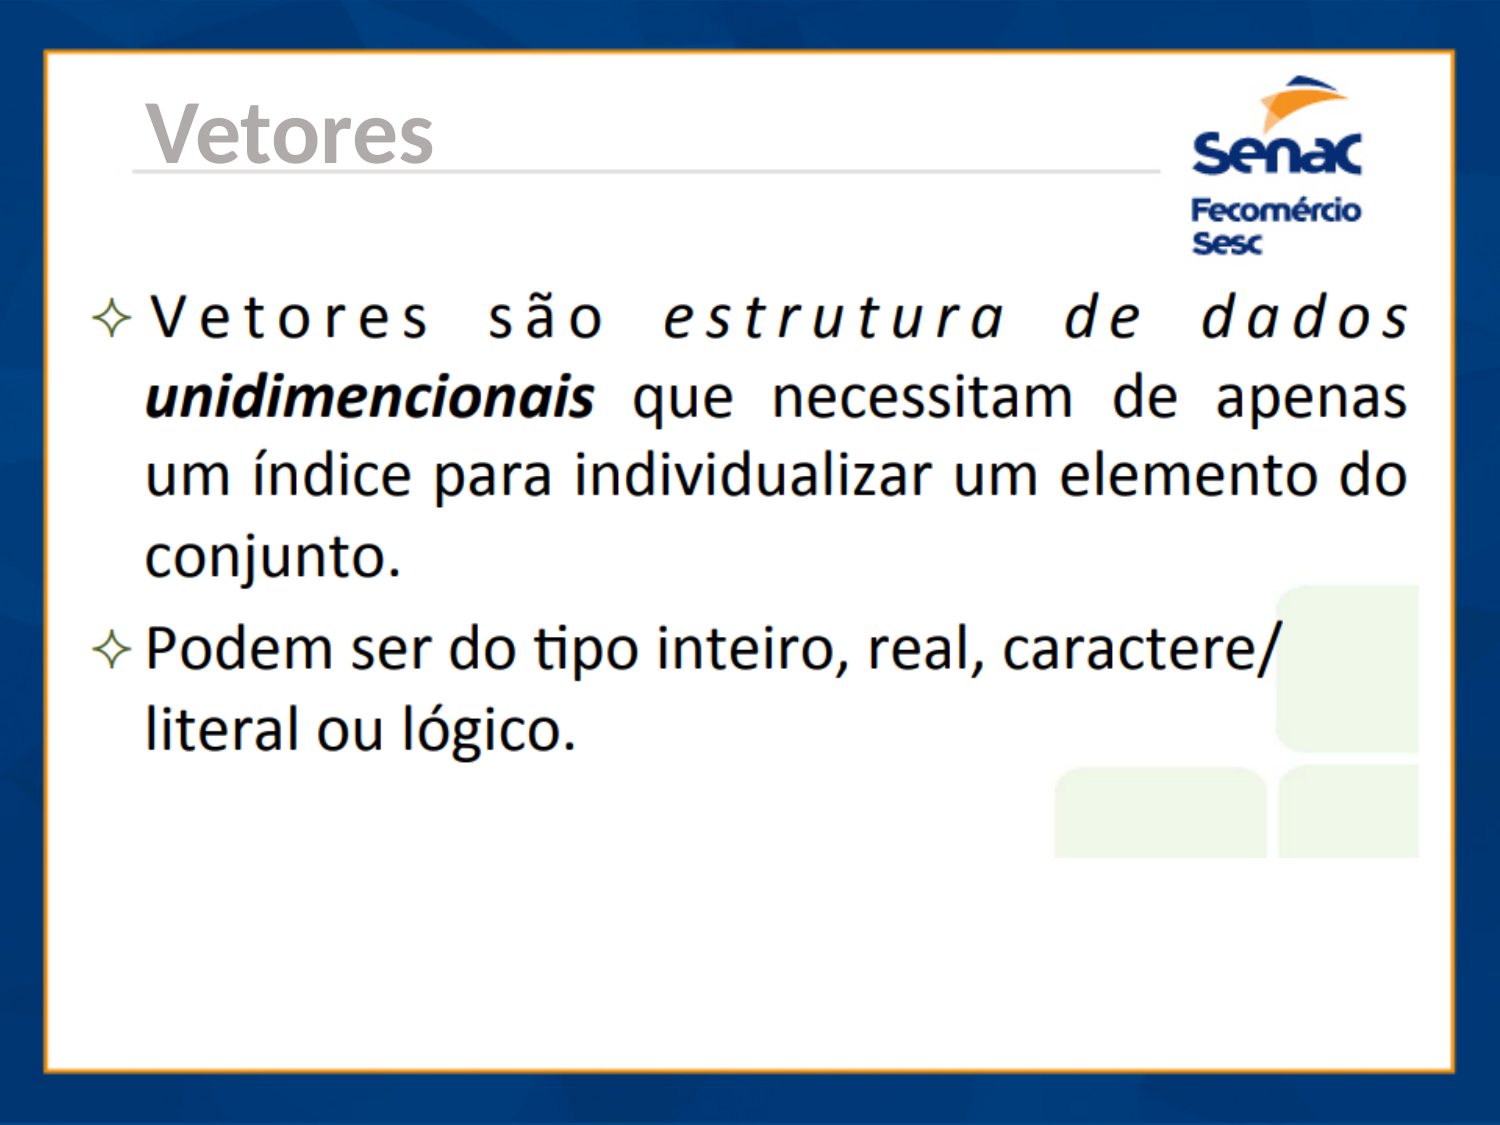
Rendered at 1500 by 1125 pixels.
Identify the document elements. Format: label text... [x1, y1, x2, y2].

text_box Vetores [130, 77, 1130, 191]
picture [0, 0, 1500, 1125]
